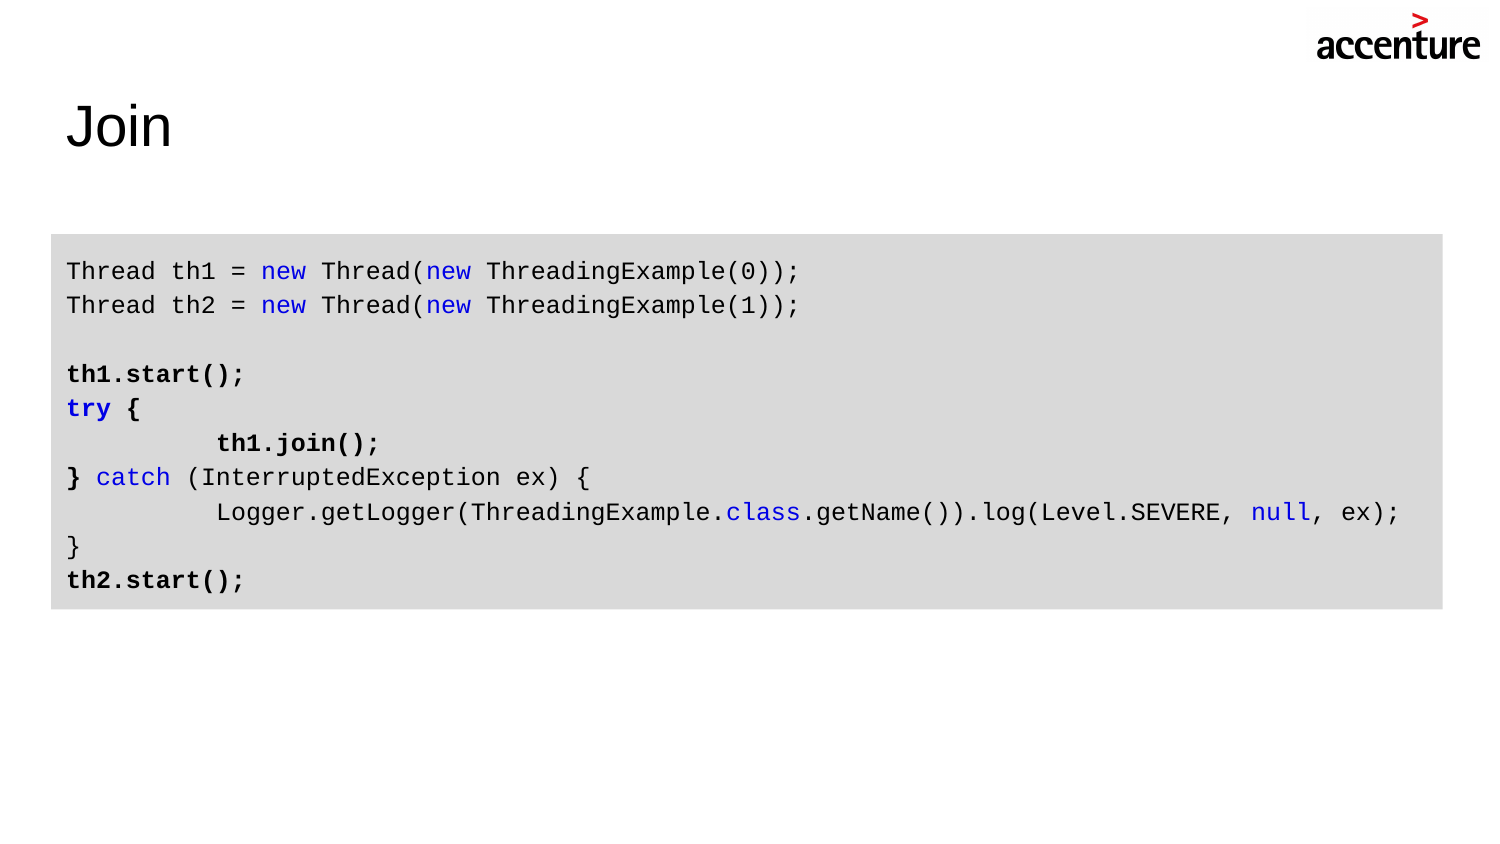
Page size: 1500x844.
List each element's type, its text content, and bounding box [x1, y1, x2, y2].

title Join [51, 72, 1449, 167]
picture [1306, 7, 1489, 62]
text_box Thread th1 = new Thread(new ThreadingExample(0)); Thread th2 = new Thread(new ThreadingExample(1)); th1.start(); try { th1.join(); } catch (InterruptedException ex) { Logger.getLogger(ThreadingExample.class.getName()).log(Level.SEVERE, null, ex); } th2.start(); [51, 234, 1443, 610]
